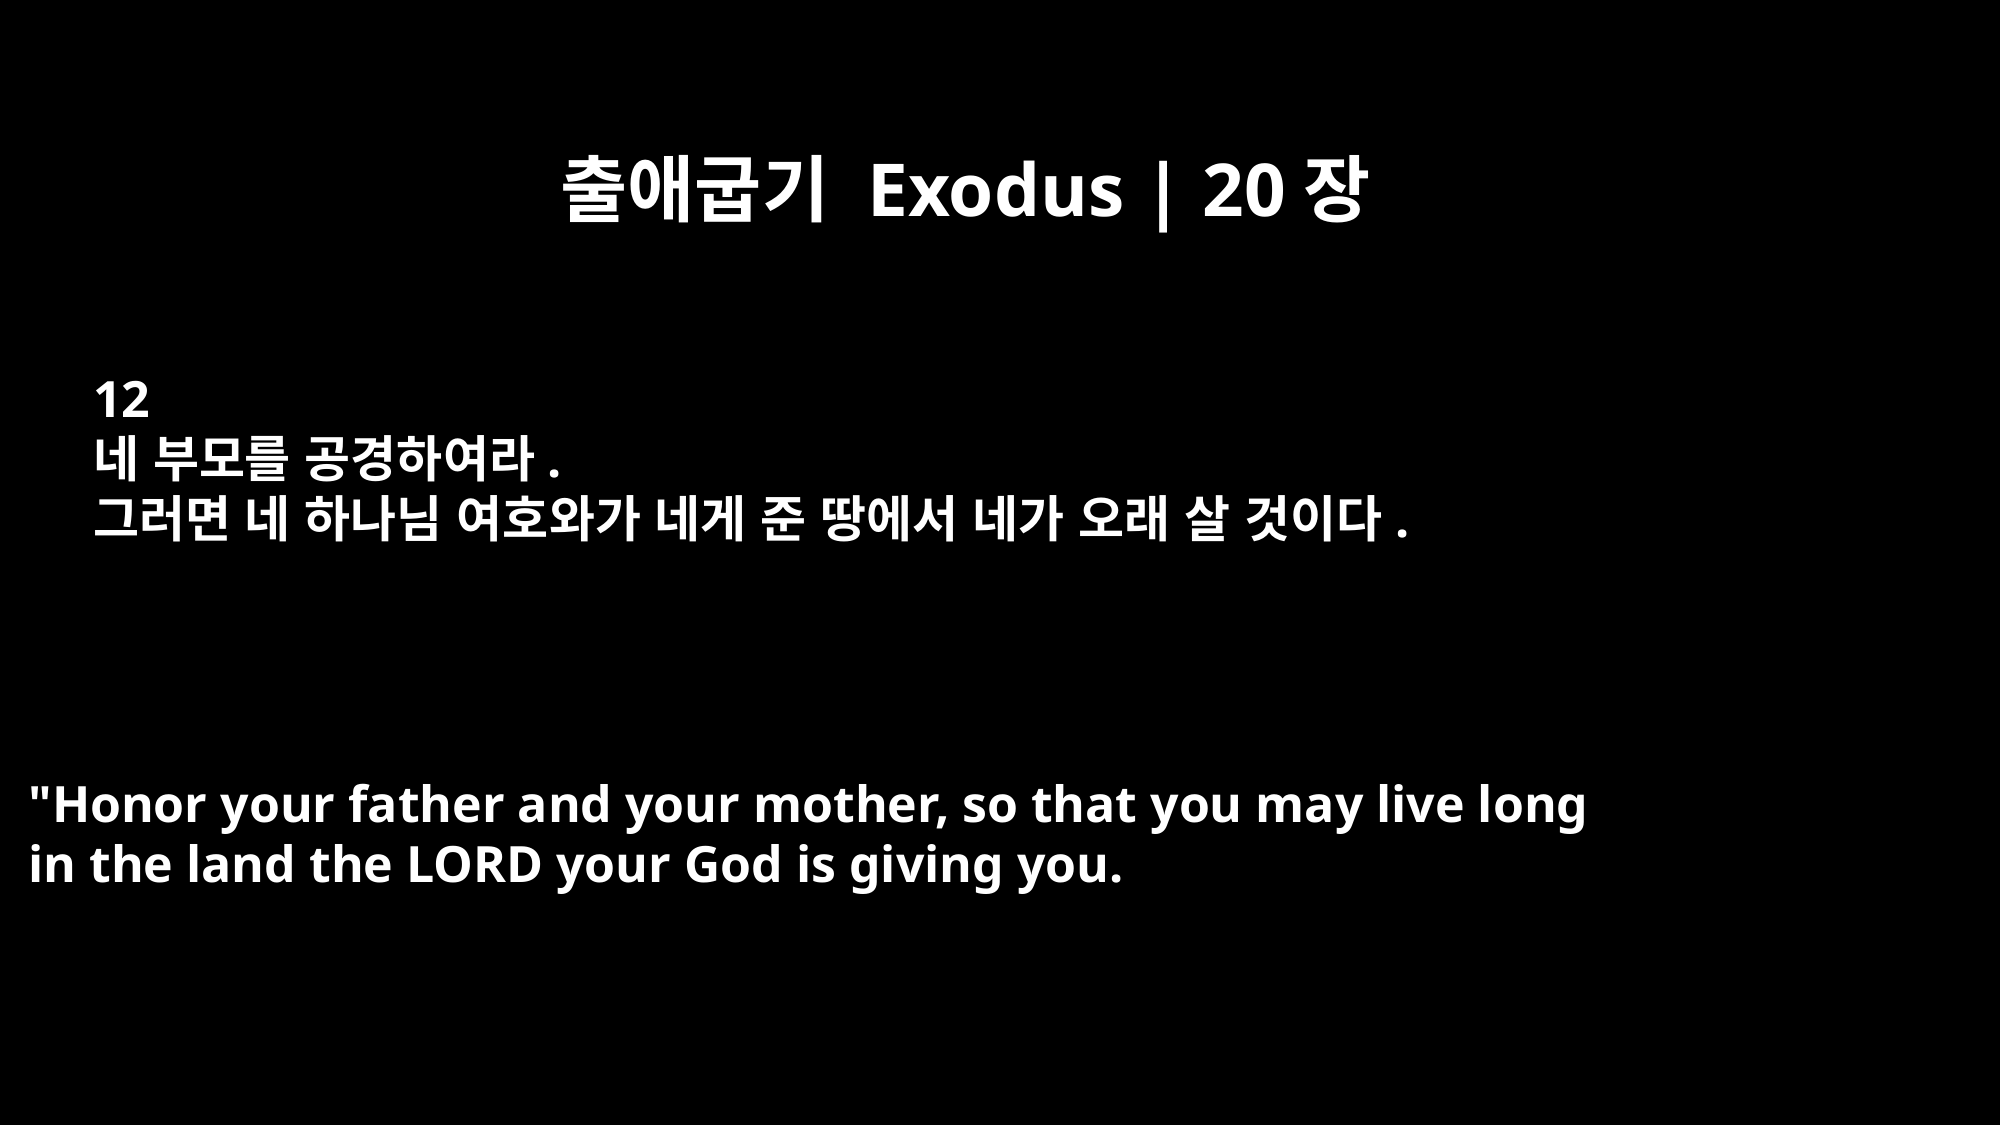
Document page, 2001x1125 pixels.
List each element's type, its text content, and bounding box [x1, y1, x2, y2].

text_box 12 네 부모를 공경하여라. 그러면 네 하나님 여호와가 네게 준 땅에서 네가 오래 살 것이다. [78, 359, 1425, 555]
text_box 출애굽기 Exodus | 20장 [545, 136, 1387, 239]
text_box "Honor your father and your mother, so that you may live long in the land the LORD your God is giving you. [13, 764, 1617, 900]
